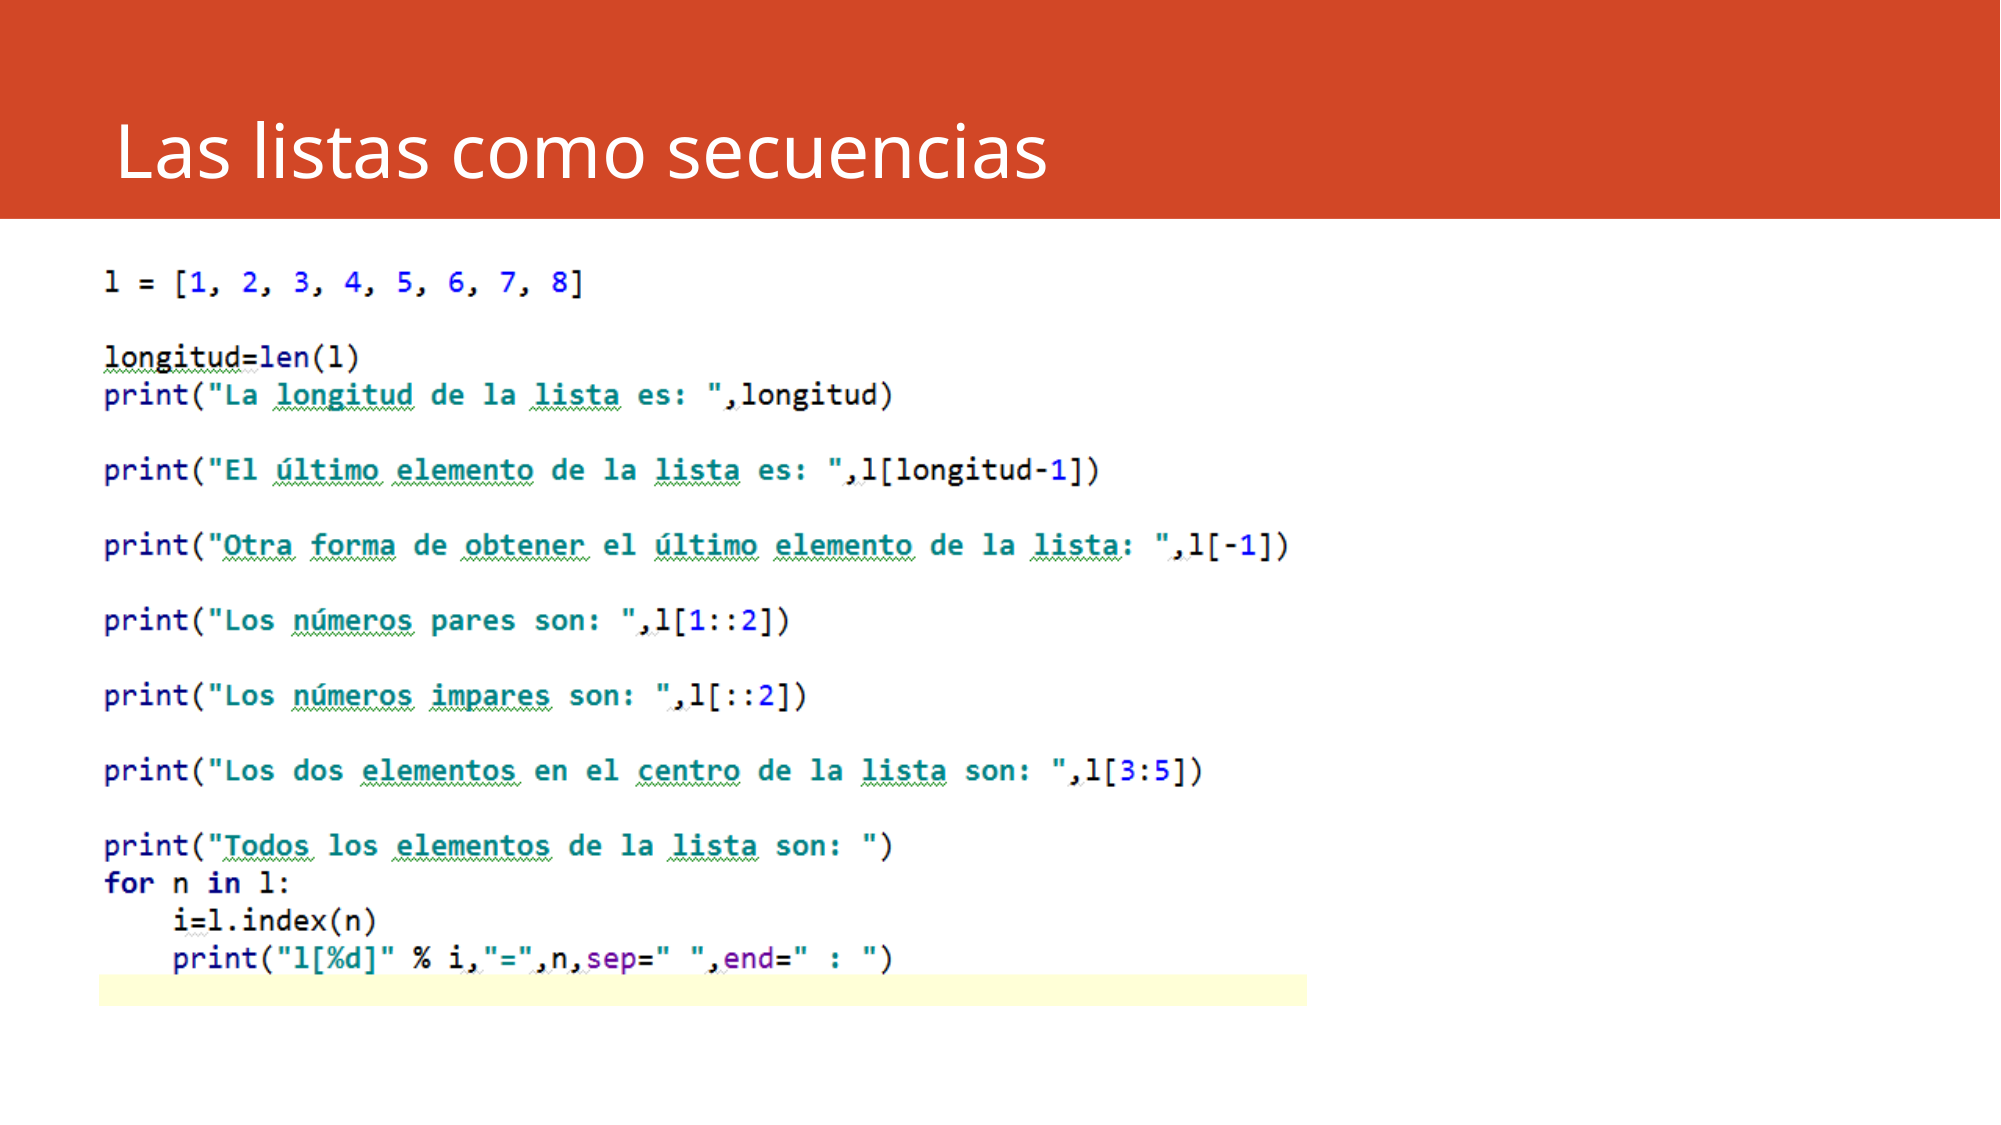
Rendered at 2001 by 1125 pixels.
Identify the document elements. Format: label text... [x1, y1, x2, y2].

picture [99, 261, 1307, 1006]
title Las listas como secuencias [99, 0, 1863, 202]
